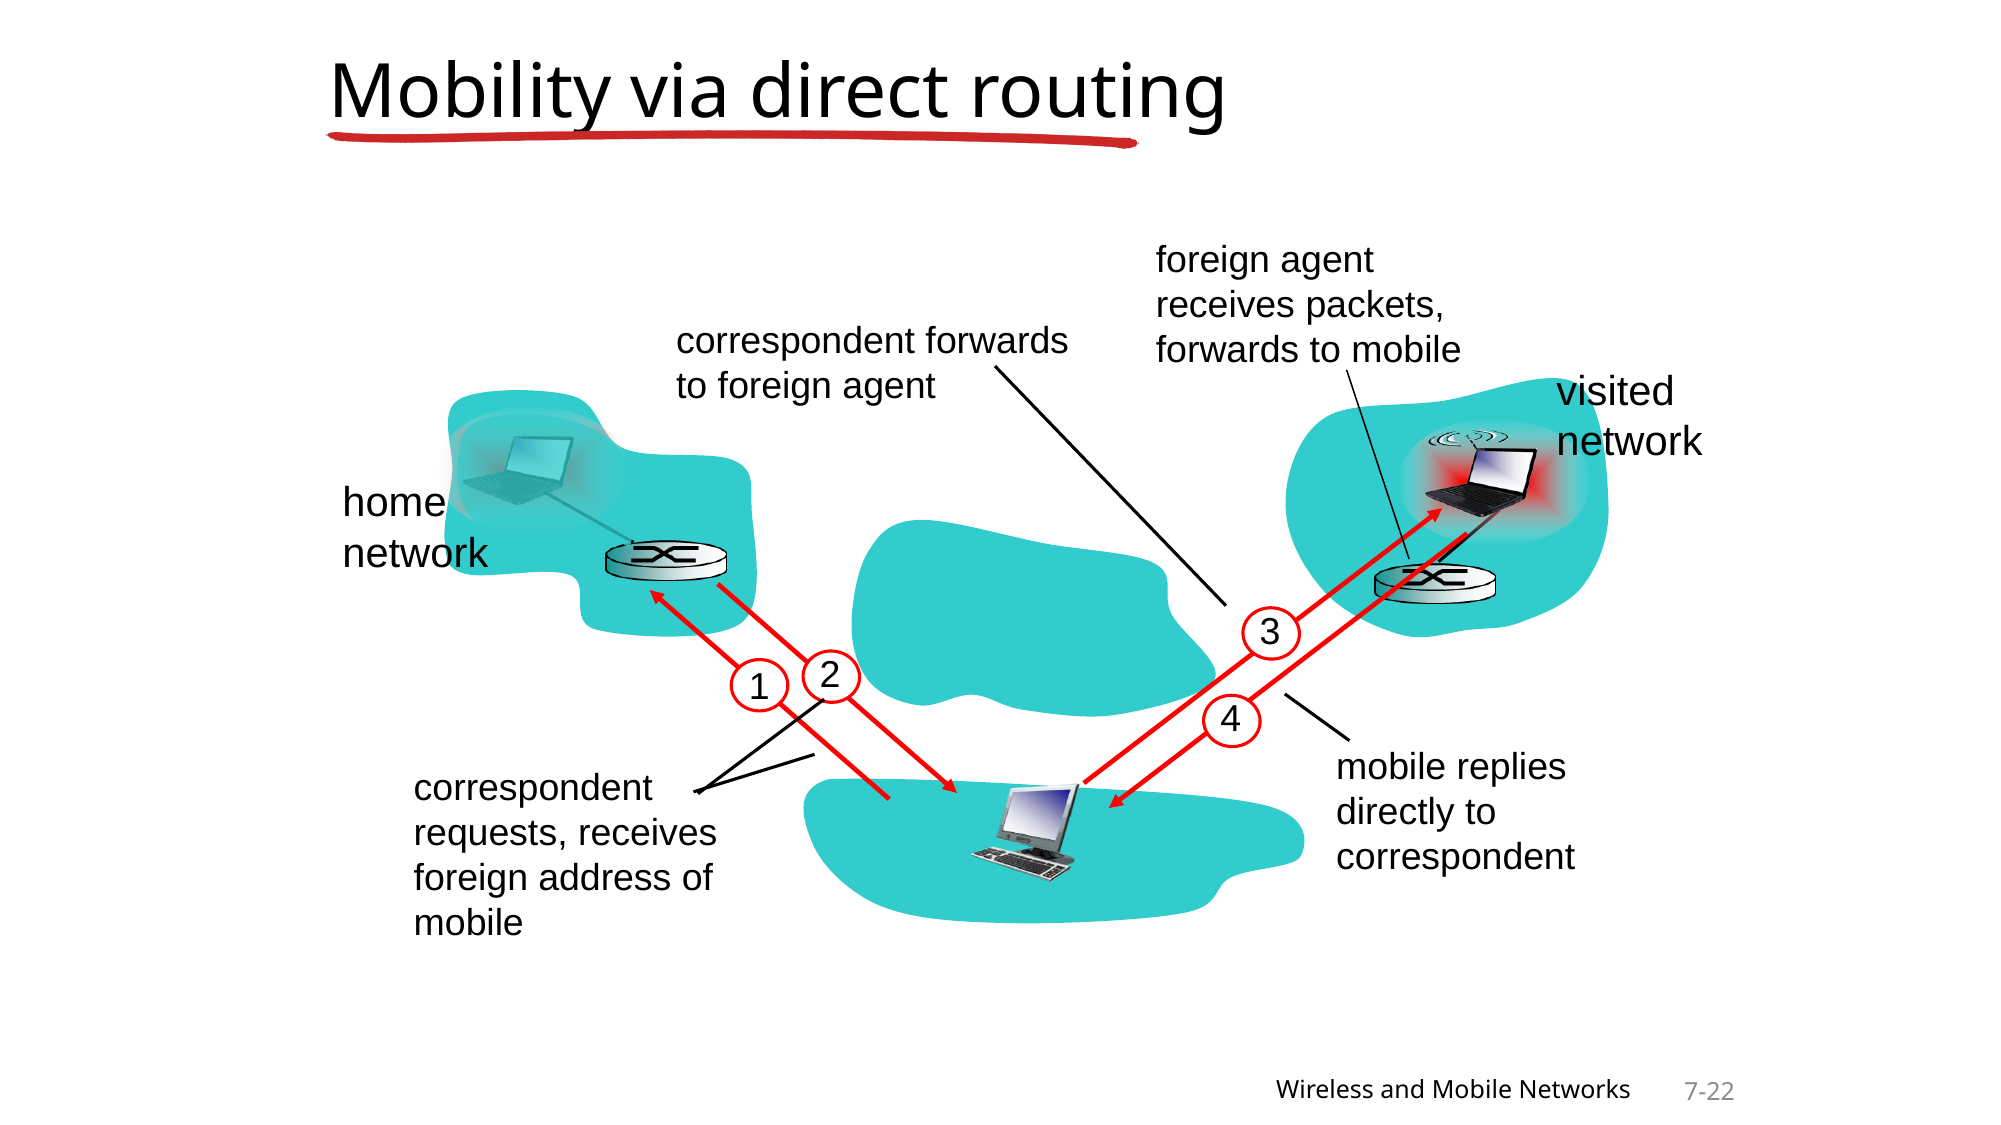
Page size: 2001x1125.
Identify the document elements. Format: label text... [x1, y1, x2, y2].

footer Wireless and Mobile Networks [1210, 1067, 1654, 1110]
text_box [435, 366, 1610, 925]
text_box visited network [1541, 356, 1750, 472]
slide_number 7-22 [1637, 1069, 1750, 1115]
text_box home network [327, 467, 435, 583]
text_box correspondent requests, receives foreign address of mobile [398, 755, 815, 951]
title Mobility via direct routing [314, 0, 1589, 188]
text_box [1141, 227, 1525, 560]
text_box correspondent forwards to foreign agent [661, 308, 1120, 366]
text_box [1284, 693, 1654, 886]
picture [323, 125, 1148, 154]
